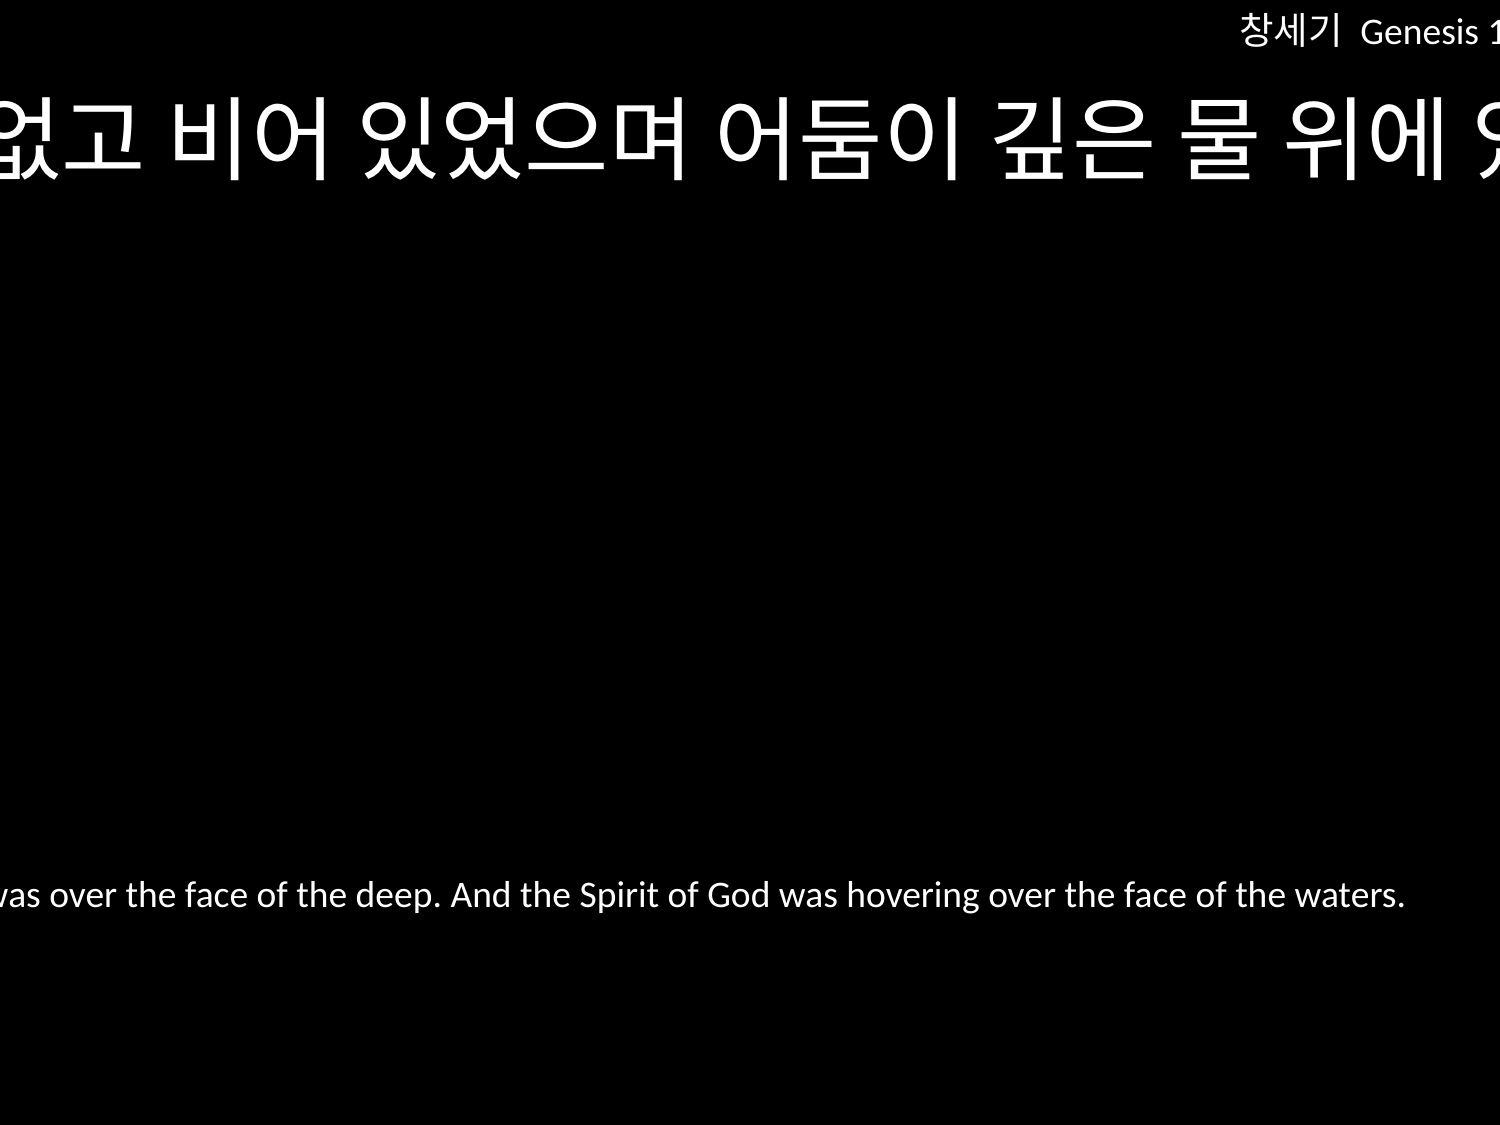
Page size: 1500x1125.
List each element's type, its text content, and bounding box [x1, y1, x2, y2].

text_box 그 땅은 형태가 없고 비어 있었으며 어둠이 깊은 물 위에 있었고 *하나님의 영은 수면 위에 움직이고 계셨습니다. [0, 74, 1500, 200]
text_box The earth was without form and void, and darkness was over the face of the deep. And the Spirit of God was hovering over the face of the waters. [0, 862, 1424, 923]
text_box 창세기 Genesis 1:2 [1224, 0, 1500, 60]
